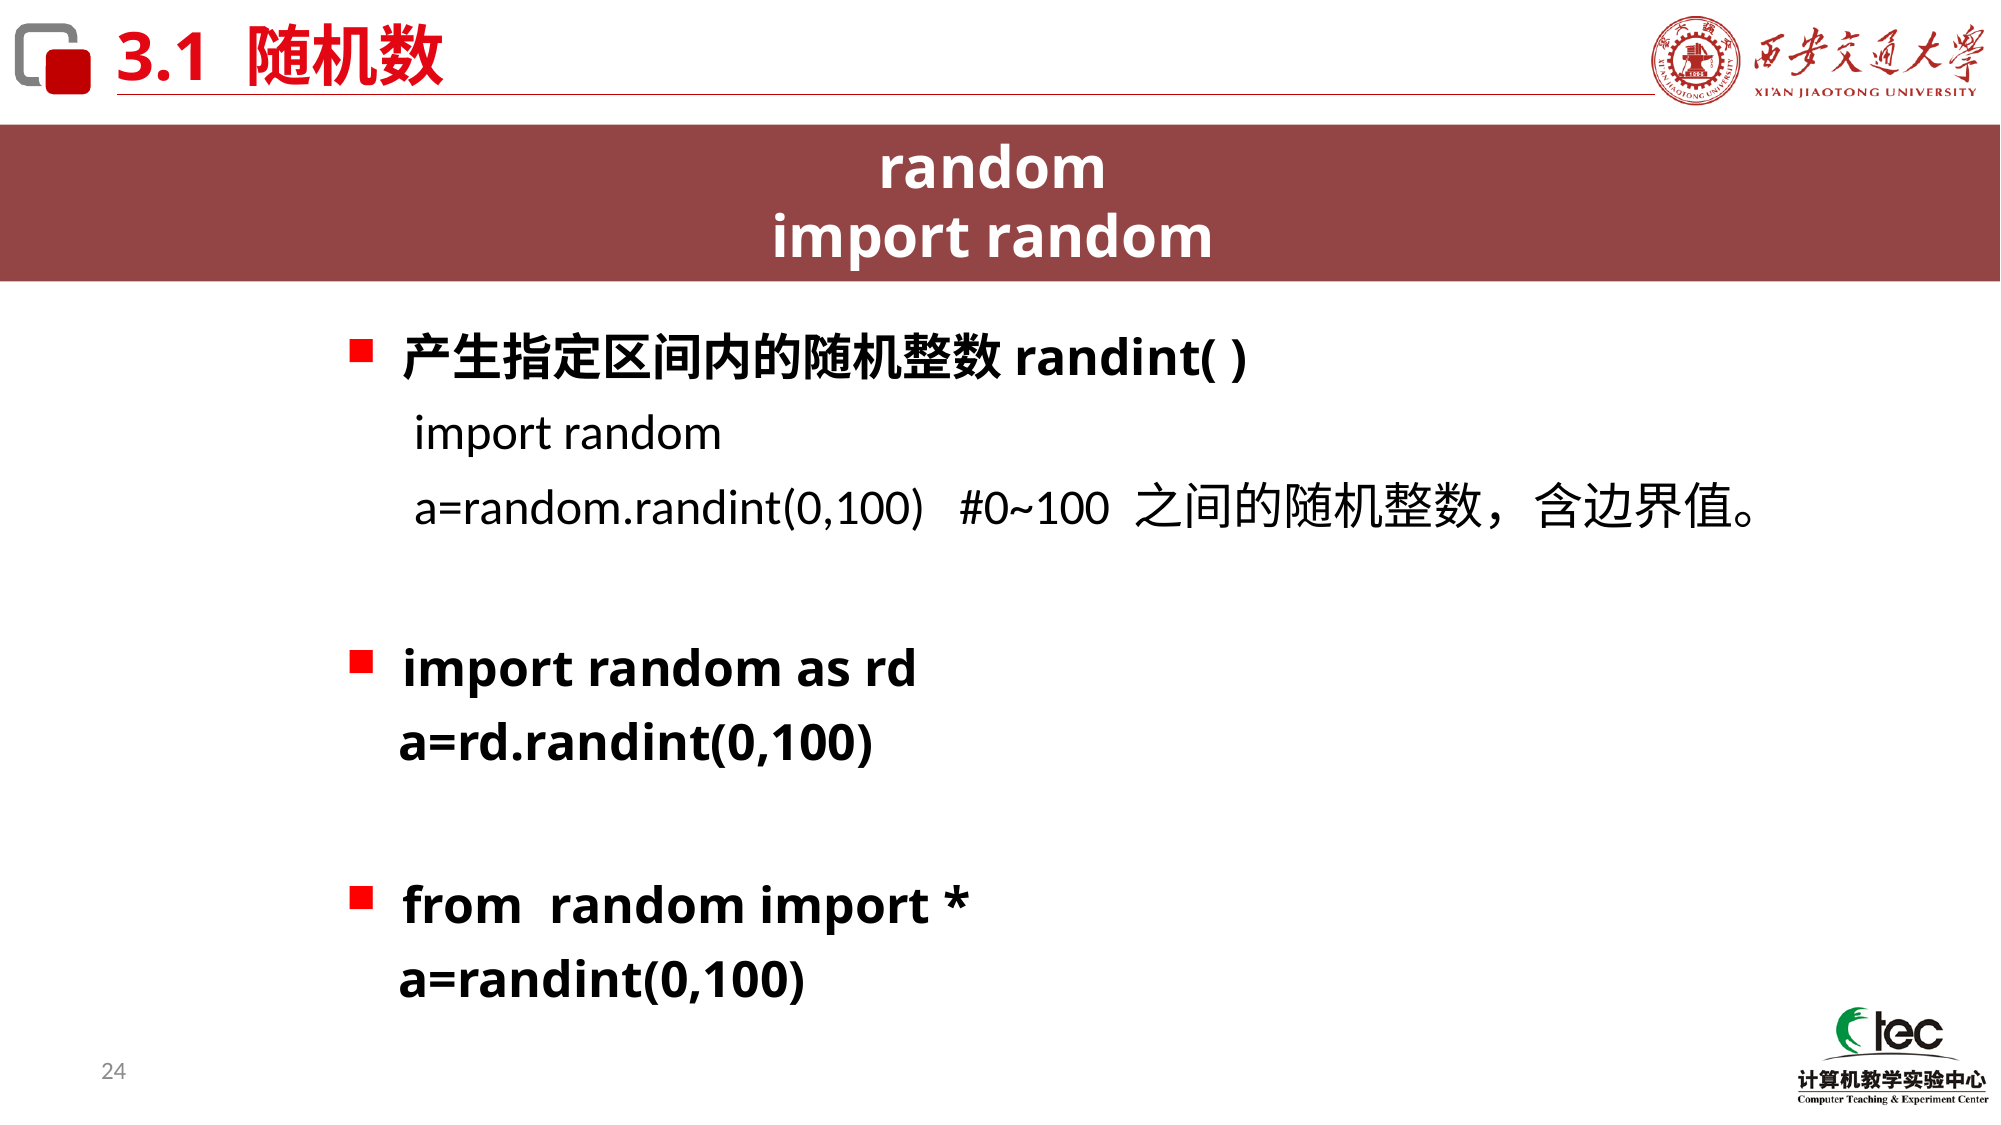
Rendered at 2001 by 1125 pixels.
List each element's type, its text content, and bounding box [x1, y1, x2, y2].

text_box 3.1 随机数 [101, 6, 461, 102]
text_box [19, 27, 91, 95]
picture [1647, 12, 1995, 109]
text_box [0, 122, 2000, 282]
picture [1788, 993, 2000, 1125]
slide_number 24 [86, 1039, 537, 1100]
text_box 产生指定区间内的随机整数randint( ) import random a=random.randint(0,100) #0~100 之间的随机整数，含边界值。 import random as rd a=rd.randint(0,100) from random import * a=randint(0,100) [331, 312, 1770, 1009]
